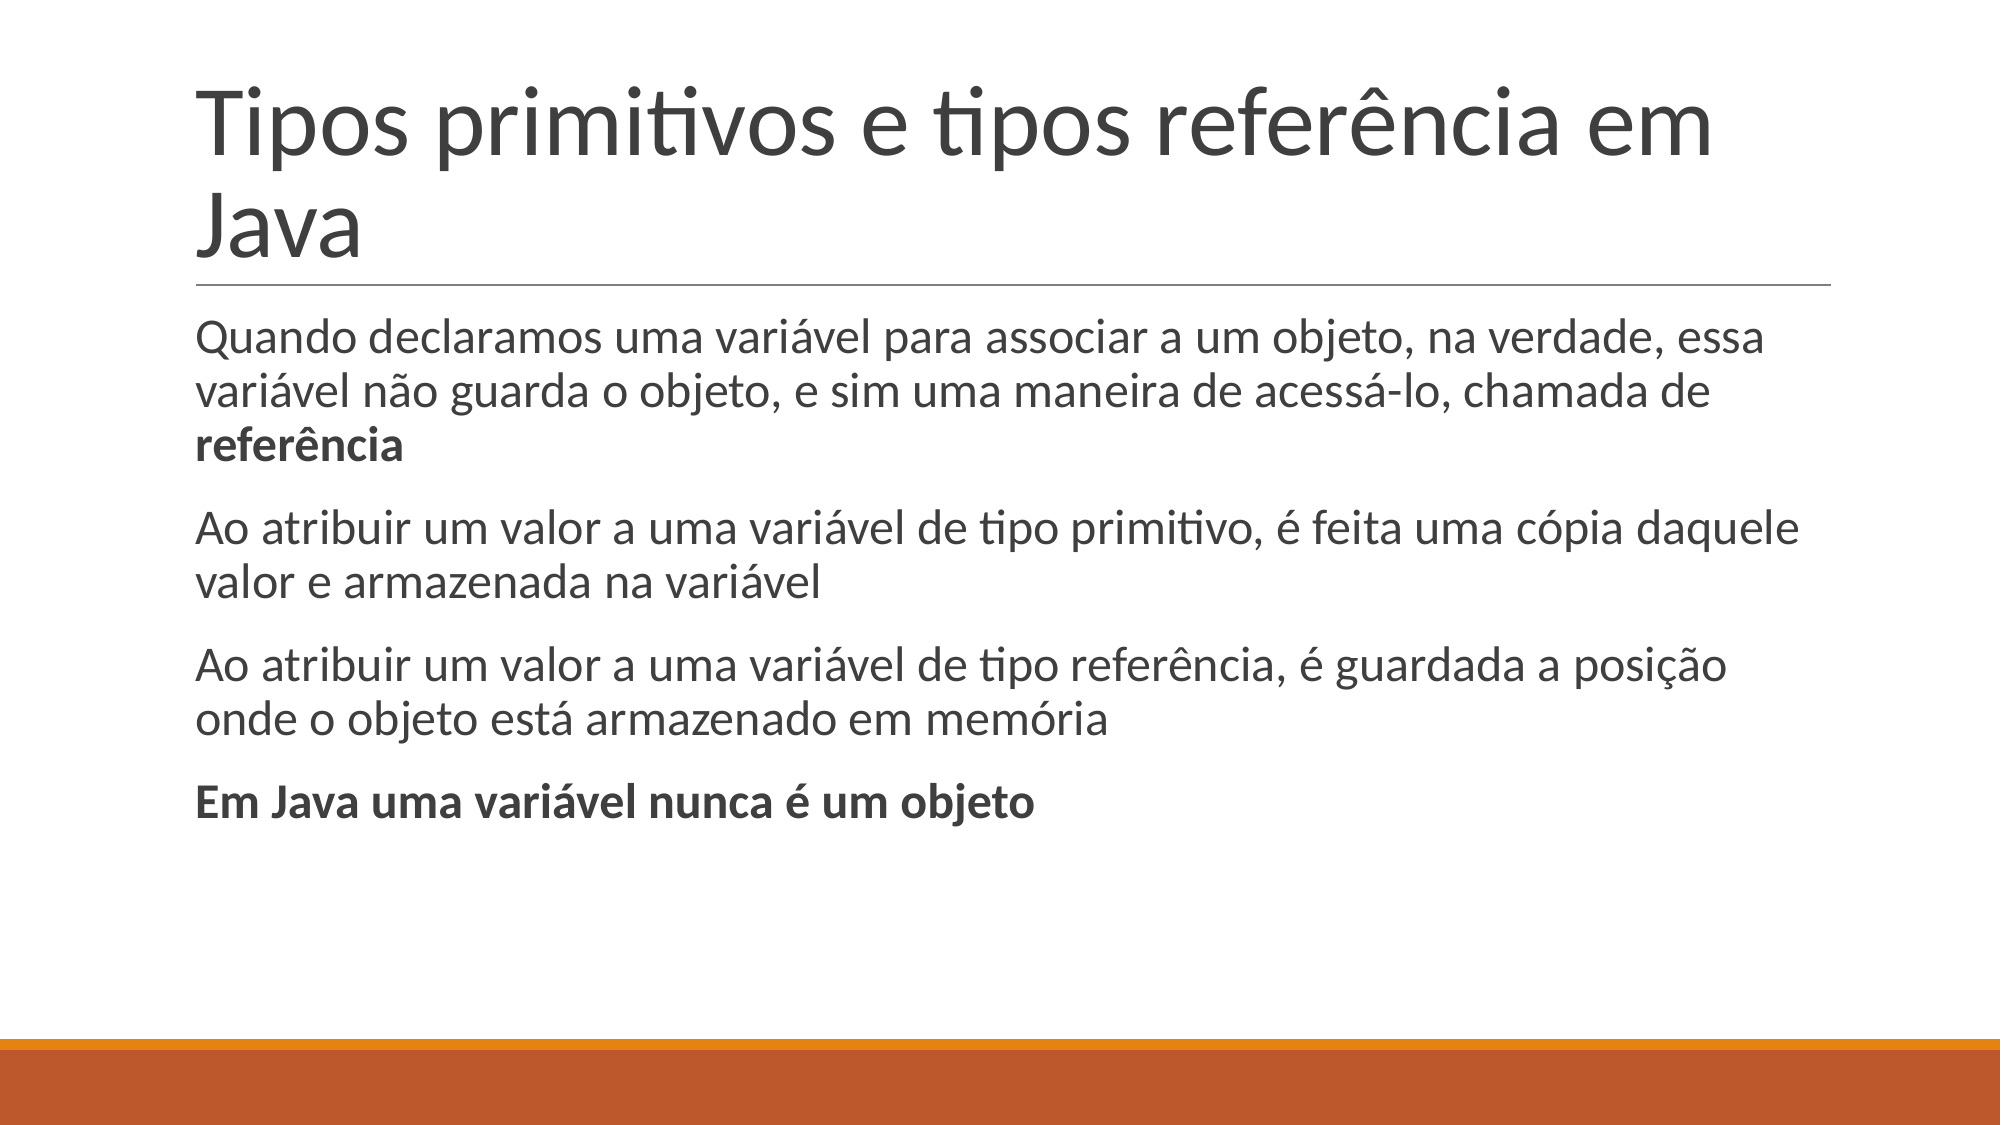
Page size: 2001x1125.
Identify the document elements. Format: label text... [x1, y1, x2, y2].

list Quando declaramos uma variável para associar a um objeto, na verdade, essa variável não guarda o objeto, e sim uma maneira de acessá-lo, chamada de referência Ao atribuir um valor a uma variável de tipo primitivo, é feita uma cópia daquele valor e armazenada na variável Ao atribuir um valor a uma variável de tipo referência, é guardada a posição onde o objeto está armazenado em memória Em Java uma variável nunca é um objeto [180, 302, 1830, 963]
title Tipos primitivos e tipos referência em Java [180, 47, 1830, 285]
